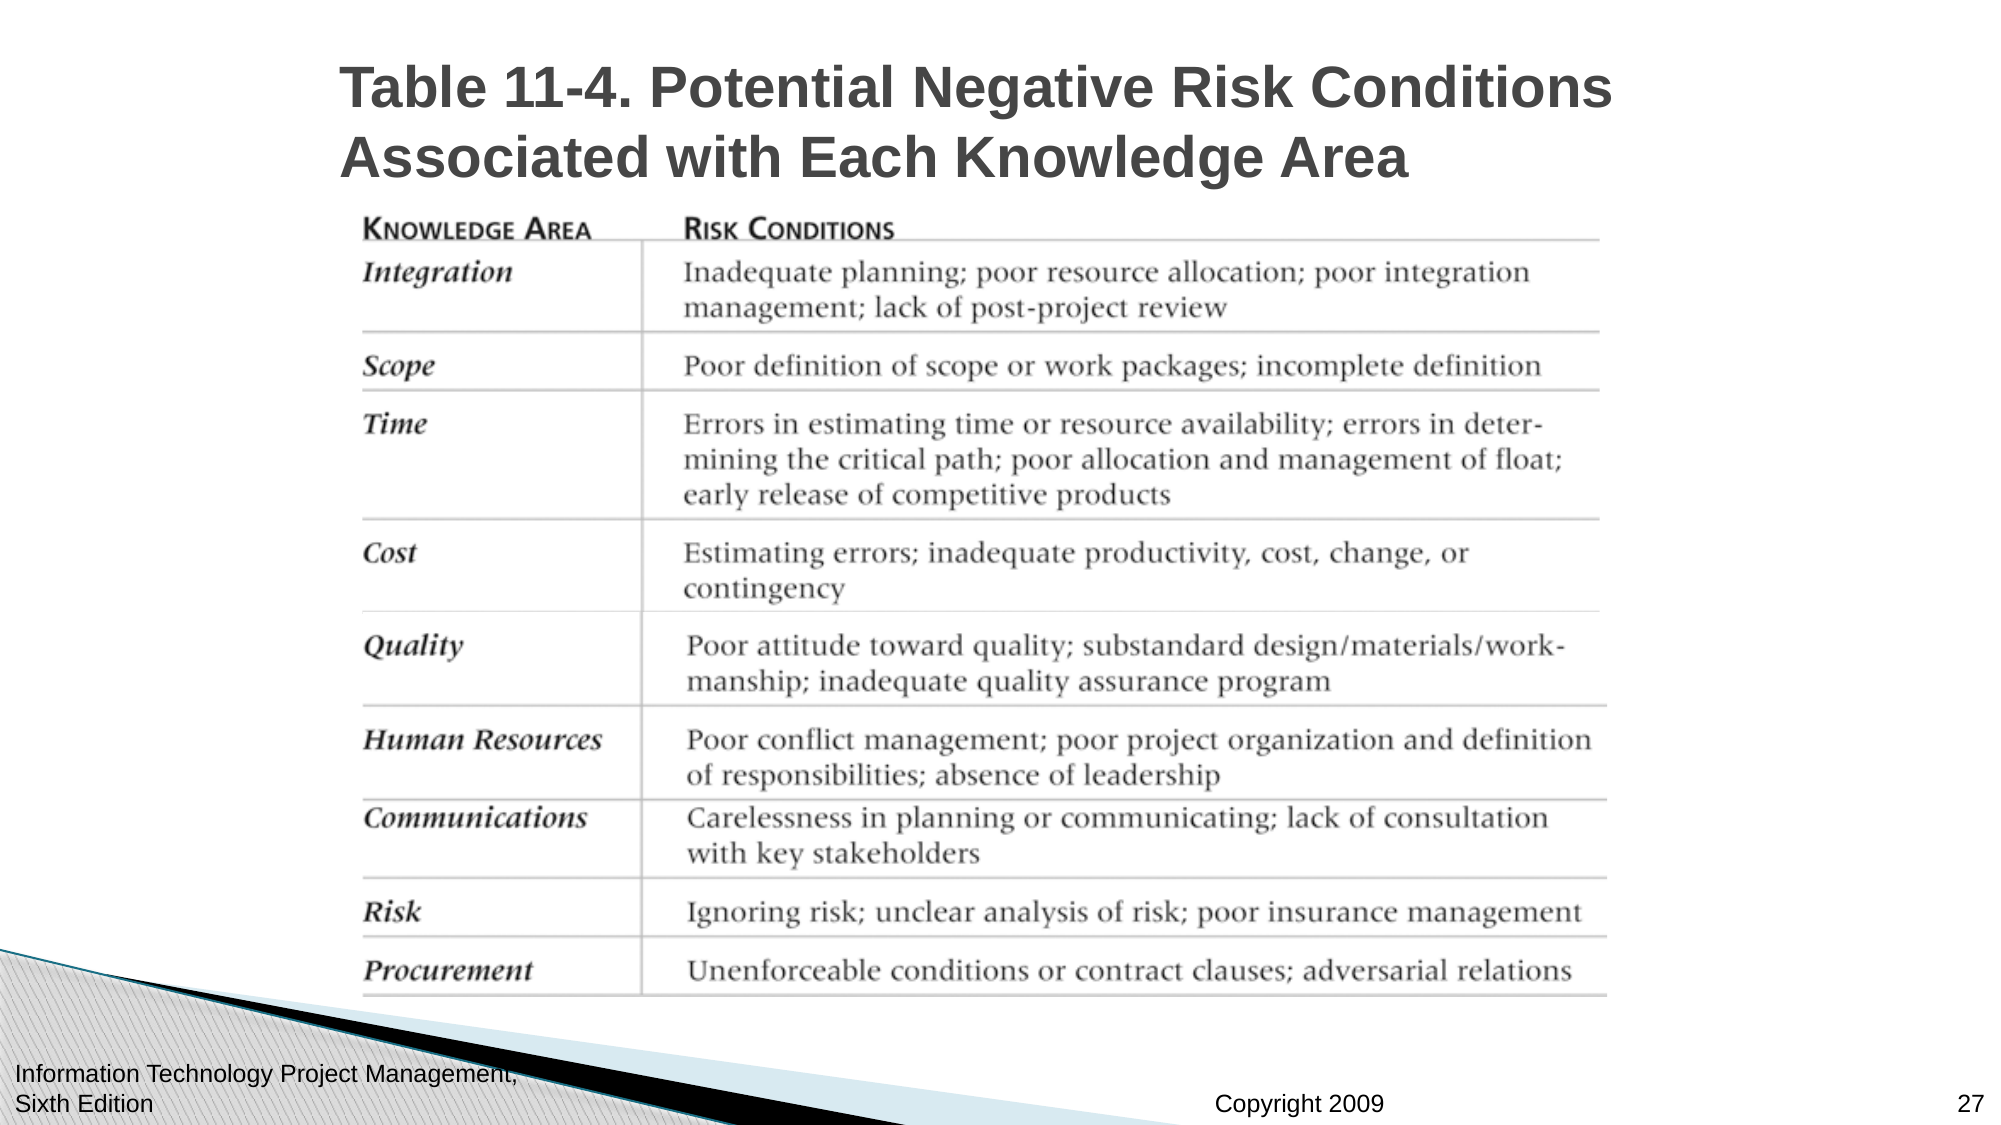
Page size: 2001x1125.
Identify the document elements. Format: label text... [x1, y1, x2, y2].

footer Information Technology Project Management, Sixth Edition [0, 1065, 567, 1125]
title Table 11-4. Potential Negative Risk Conditions Associated with Each Knowledge Area [324, 24, 1675, 213]
slide_number 27 [1878, 1065, 2000, 1125]
picture [362, 199, 1608, 997]
